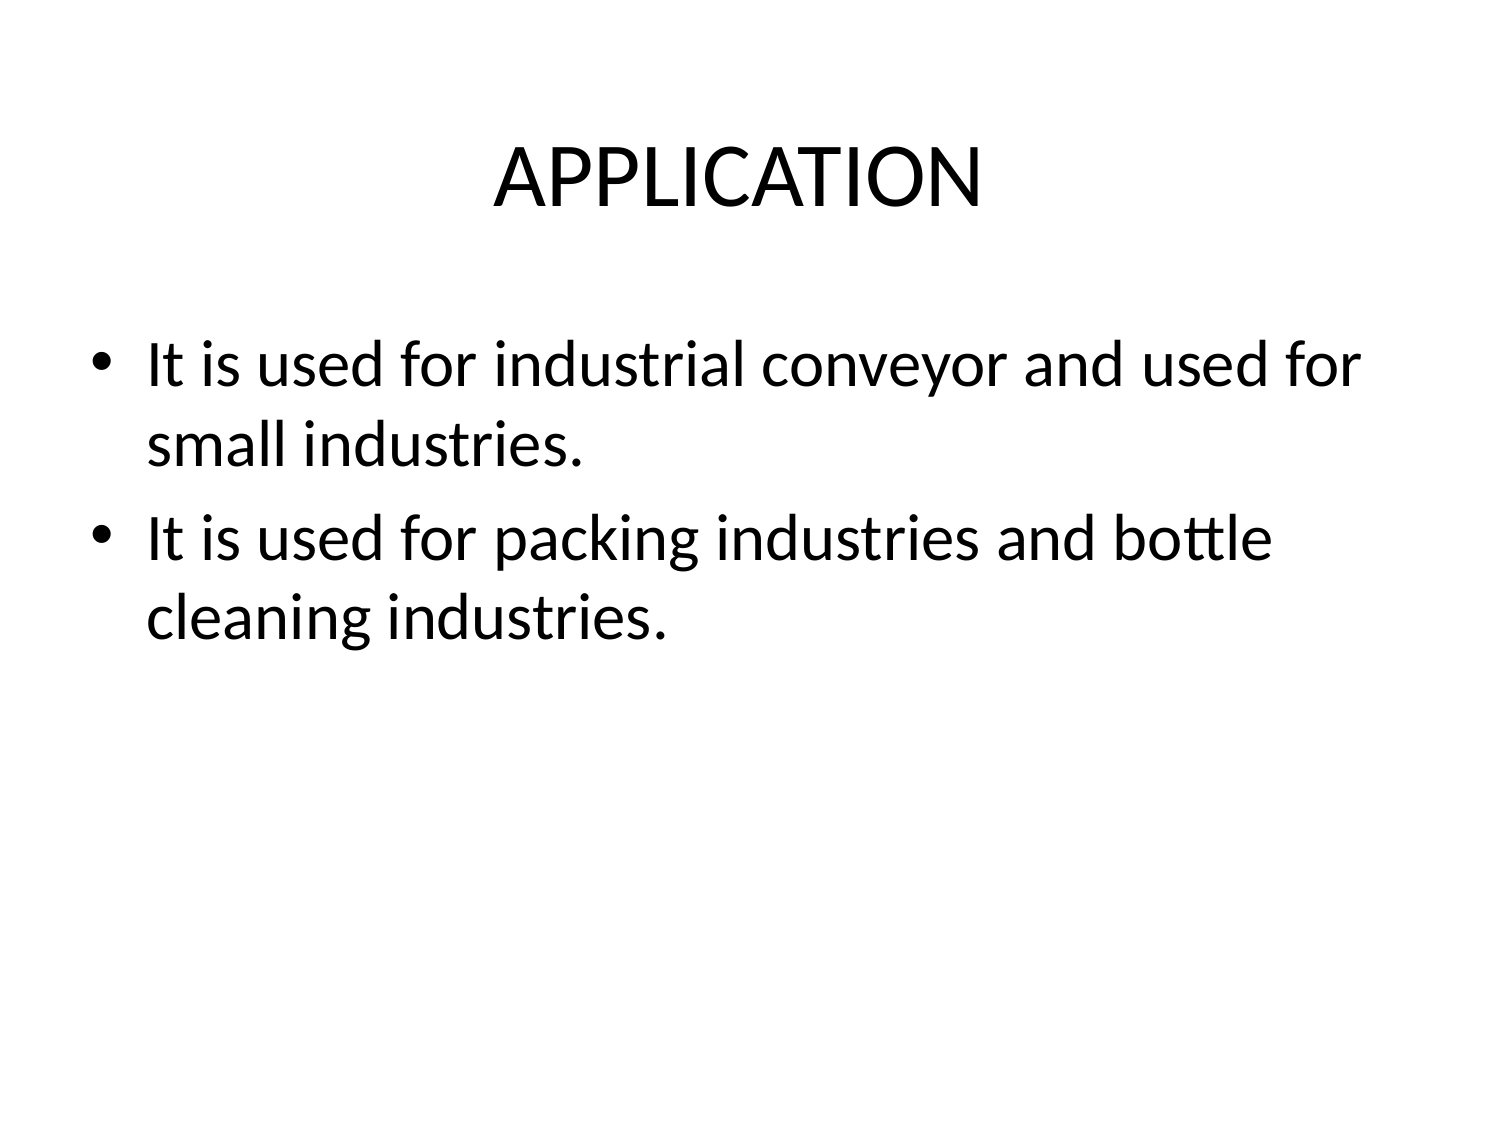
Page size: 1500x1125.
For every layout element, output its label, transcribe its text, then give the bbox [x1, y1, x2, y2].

list It is used for industrial conveyor and used for small industries. It is used for packing industries and bottle cleaning industries. [75, 312, 1425, 1055]
title APPLICATION [75, 75, 1425, 264]
